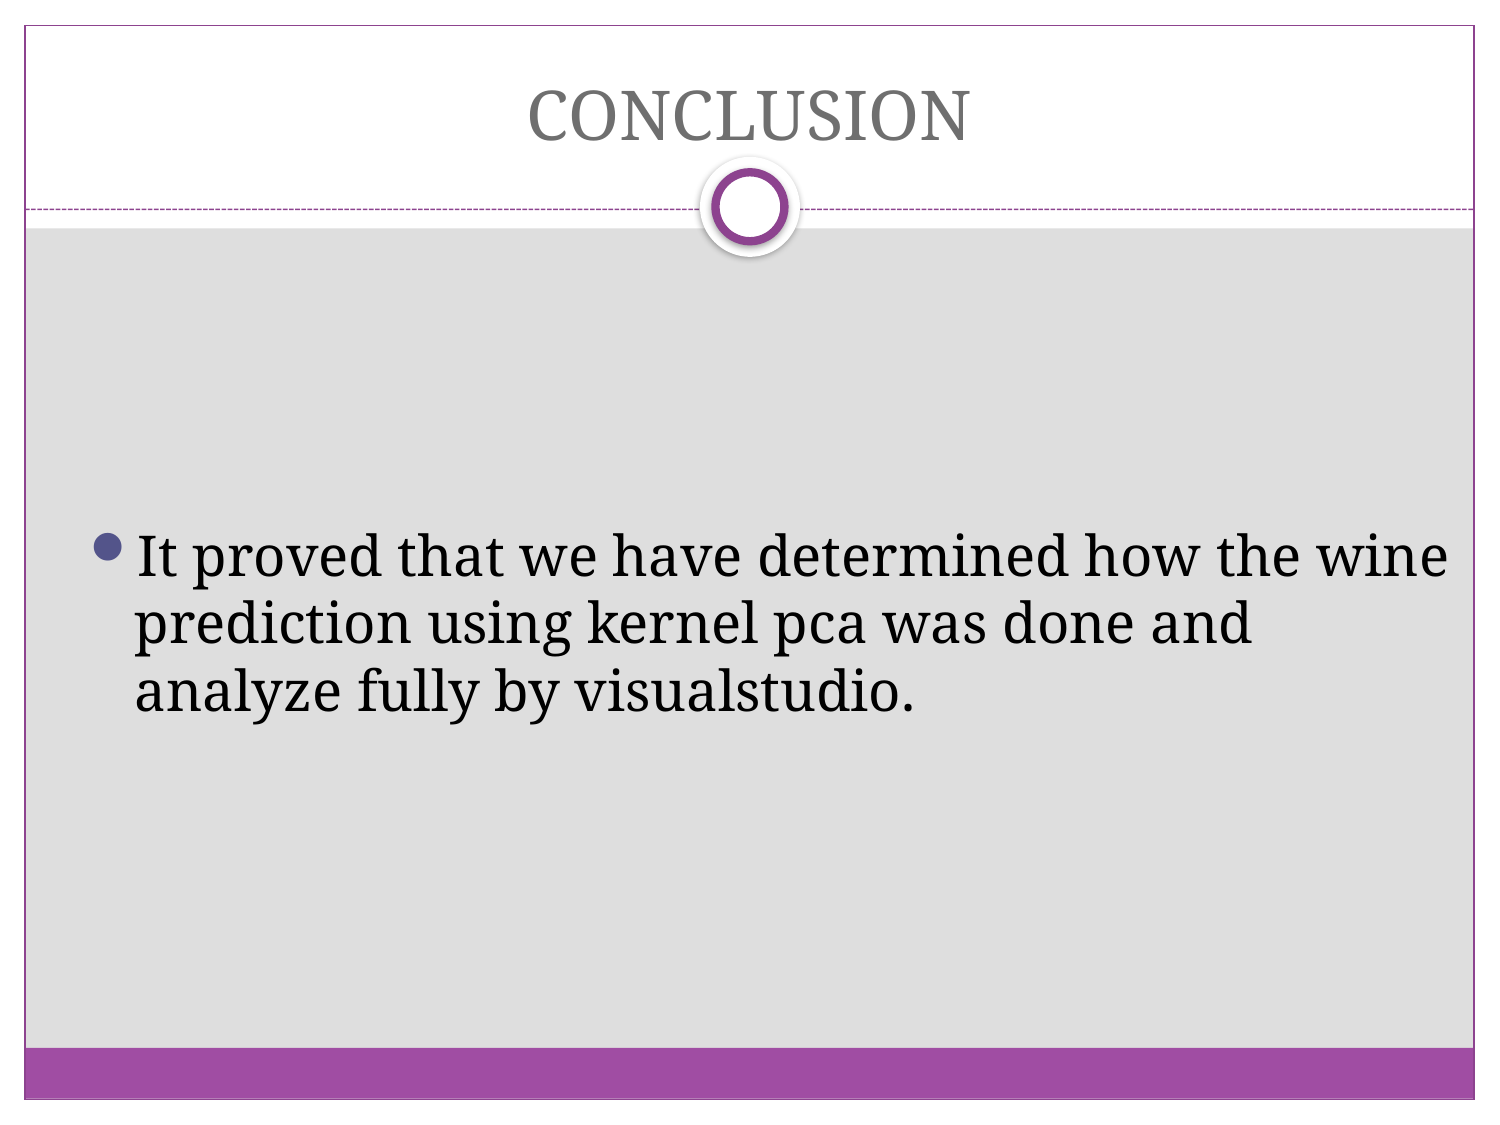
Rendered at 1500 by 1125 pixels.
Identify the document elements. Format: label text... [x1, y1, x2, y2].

title CONCLUSION [49, 37, 1450, 162]
list It proved that we have determined how the wine prediction using kernel pca was done and analyze fully by visualstudio. [75, 512, 1470, 1000]
